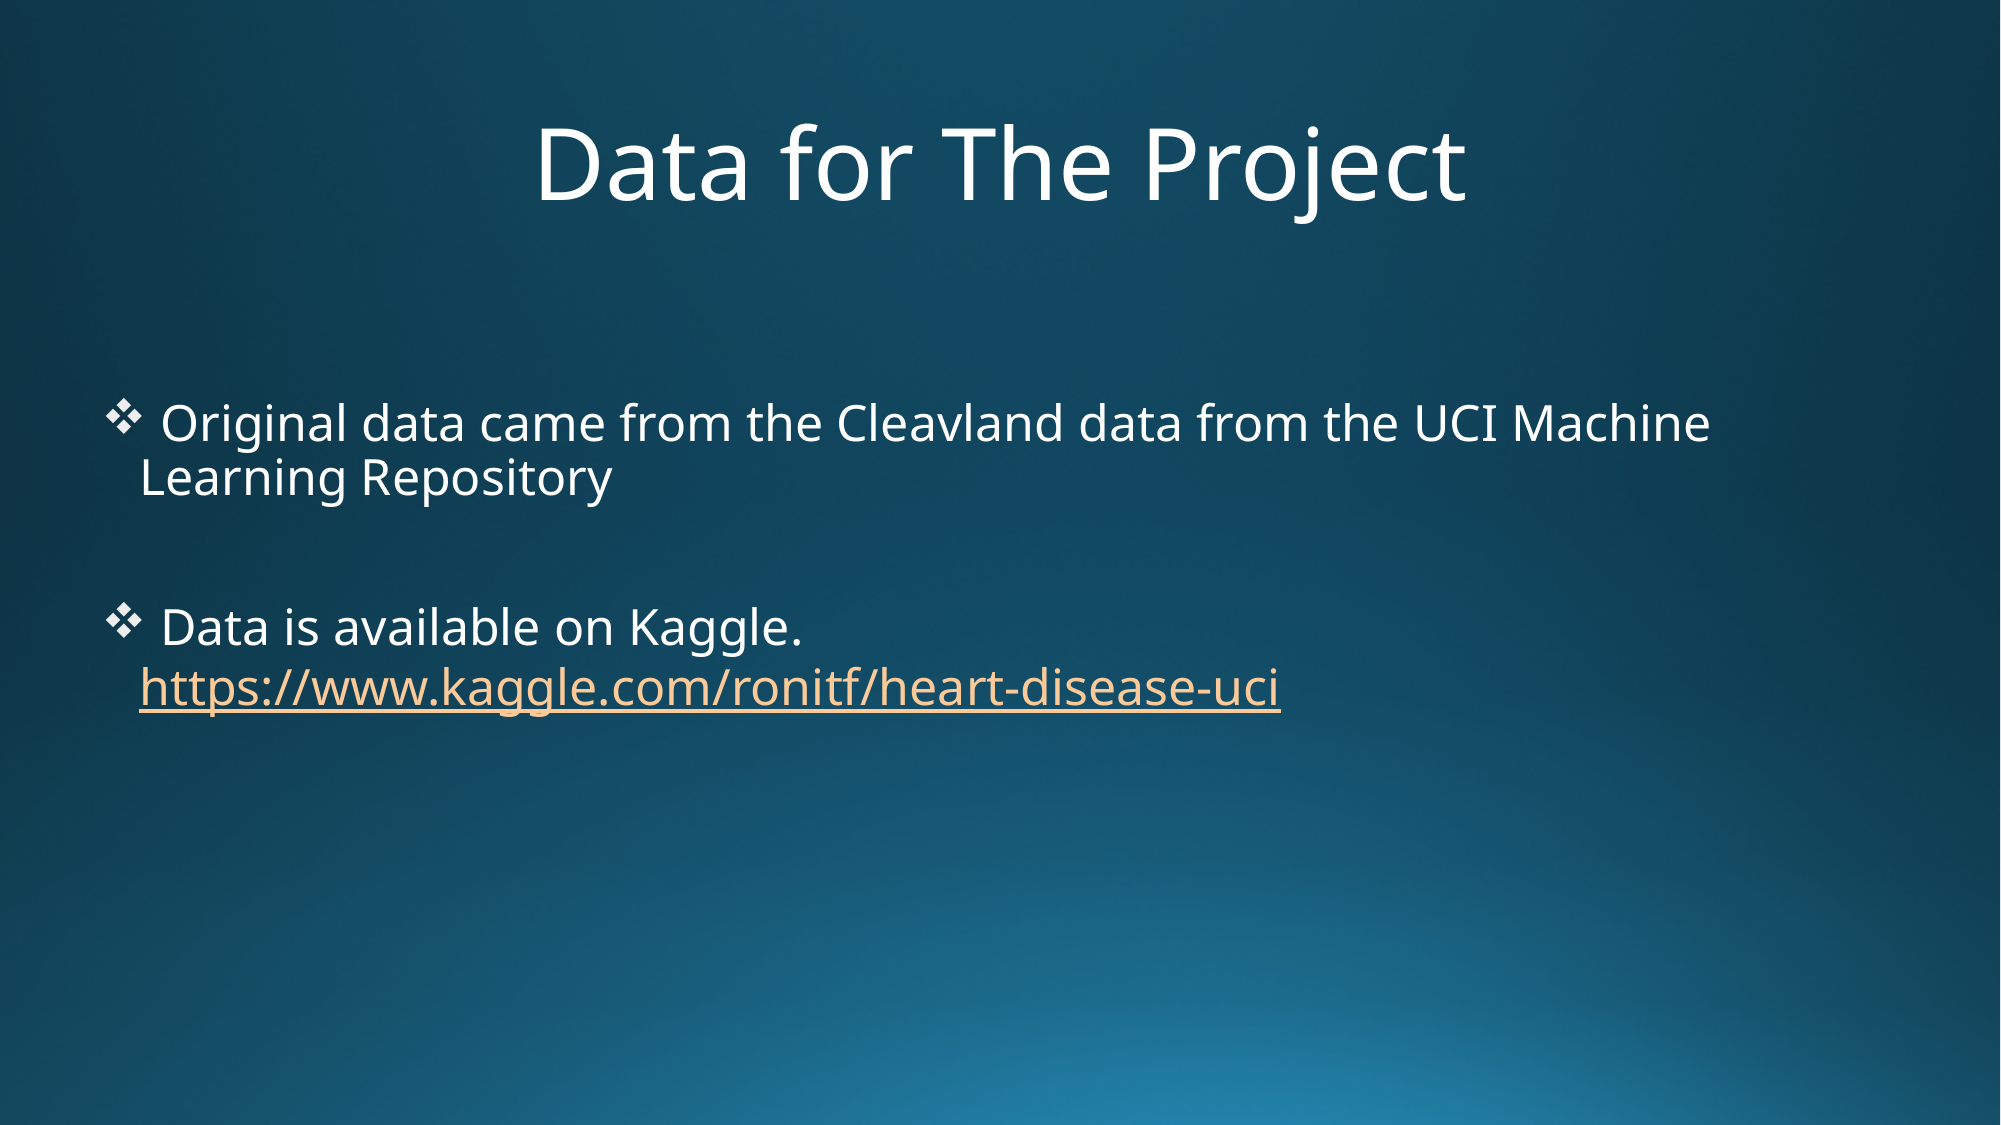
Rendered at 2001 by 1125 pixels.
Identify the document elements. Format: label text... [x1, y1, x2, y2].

list Original data came from the Cleavland data from the UCI Machine Learning Repository Data is available on Kaggle. https://www.kaggle.com/ronitf/heart-disease-uci [86, 391, 1737, 1029]
title Data for The Project [137, 59, 1863, 278]
picture [0, 0, 2001, 1125]
